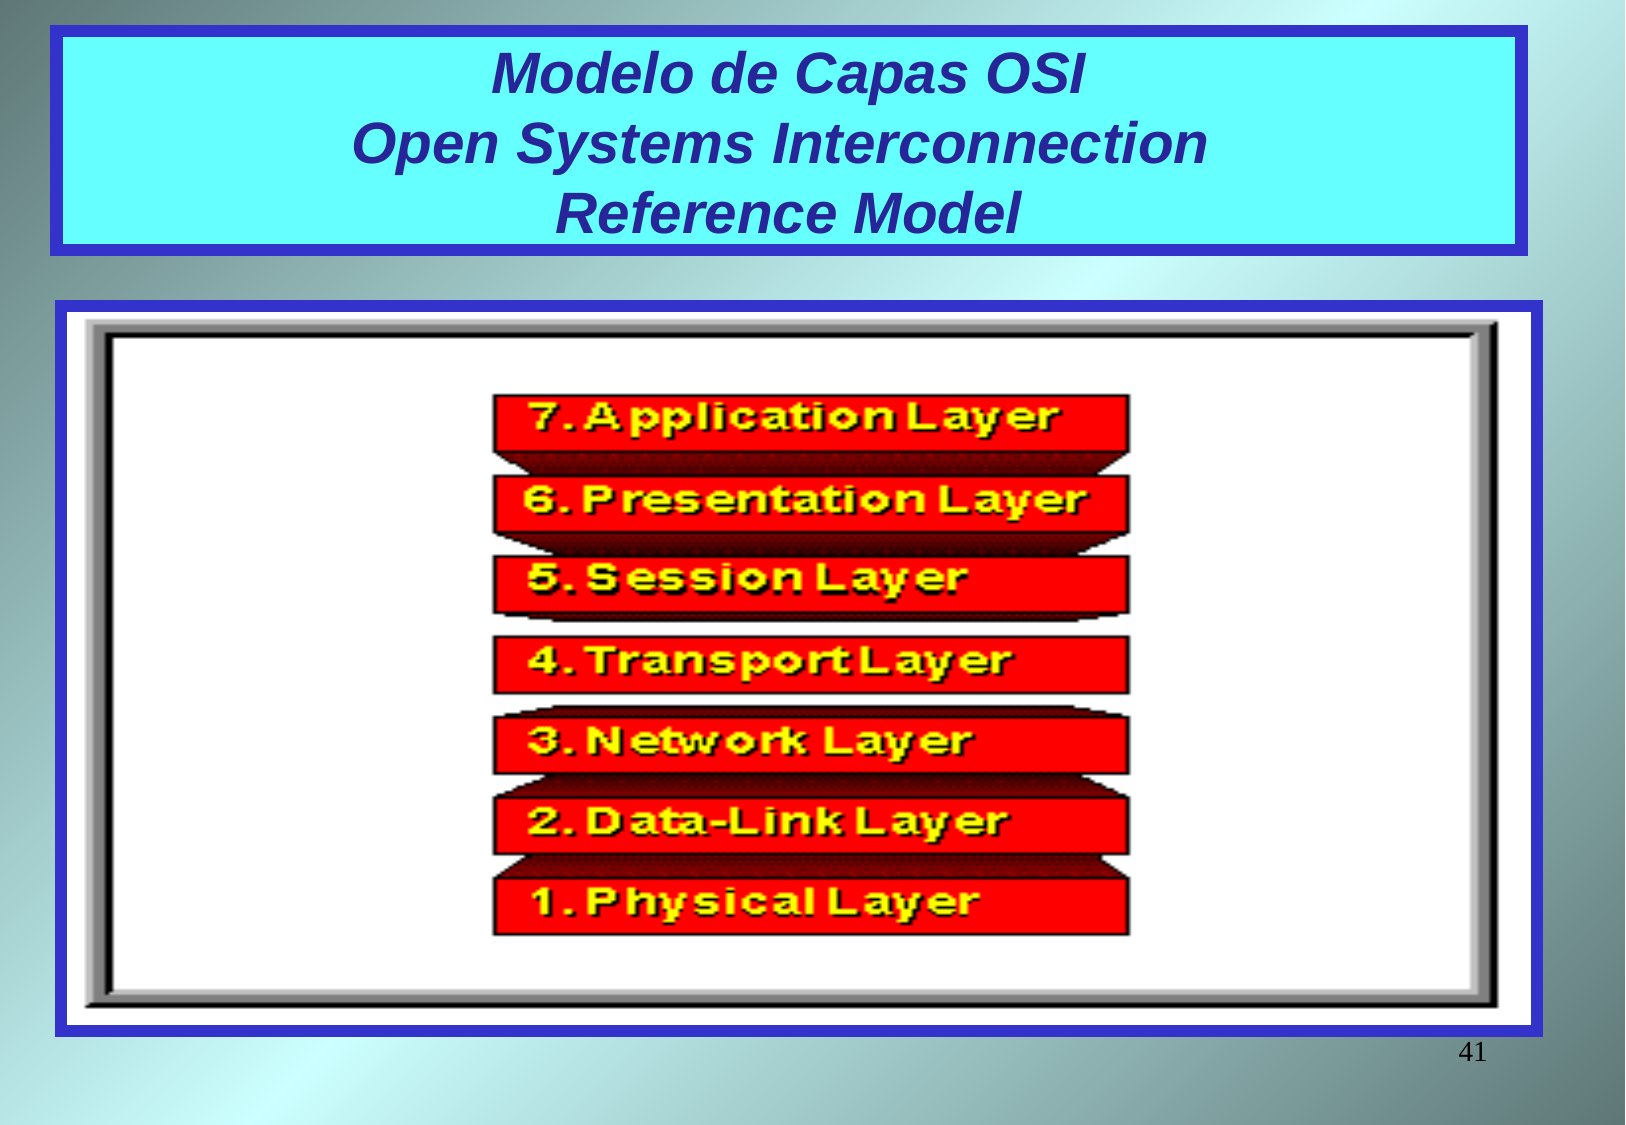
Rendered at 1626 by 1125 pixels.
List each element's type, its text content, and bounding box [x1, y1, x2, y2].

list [67, 312, 1531, 1026]
title Modelo de Capas OSI Open Systems Interconnection Reference Model [56, 30, 1522, 251]
slide_number 41 [1164, 1037, 1504, 1101]
